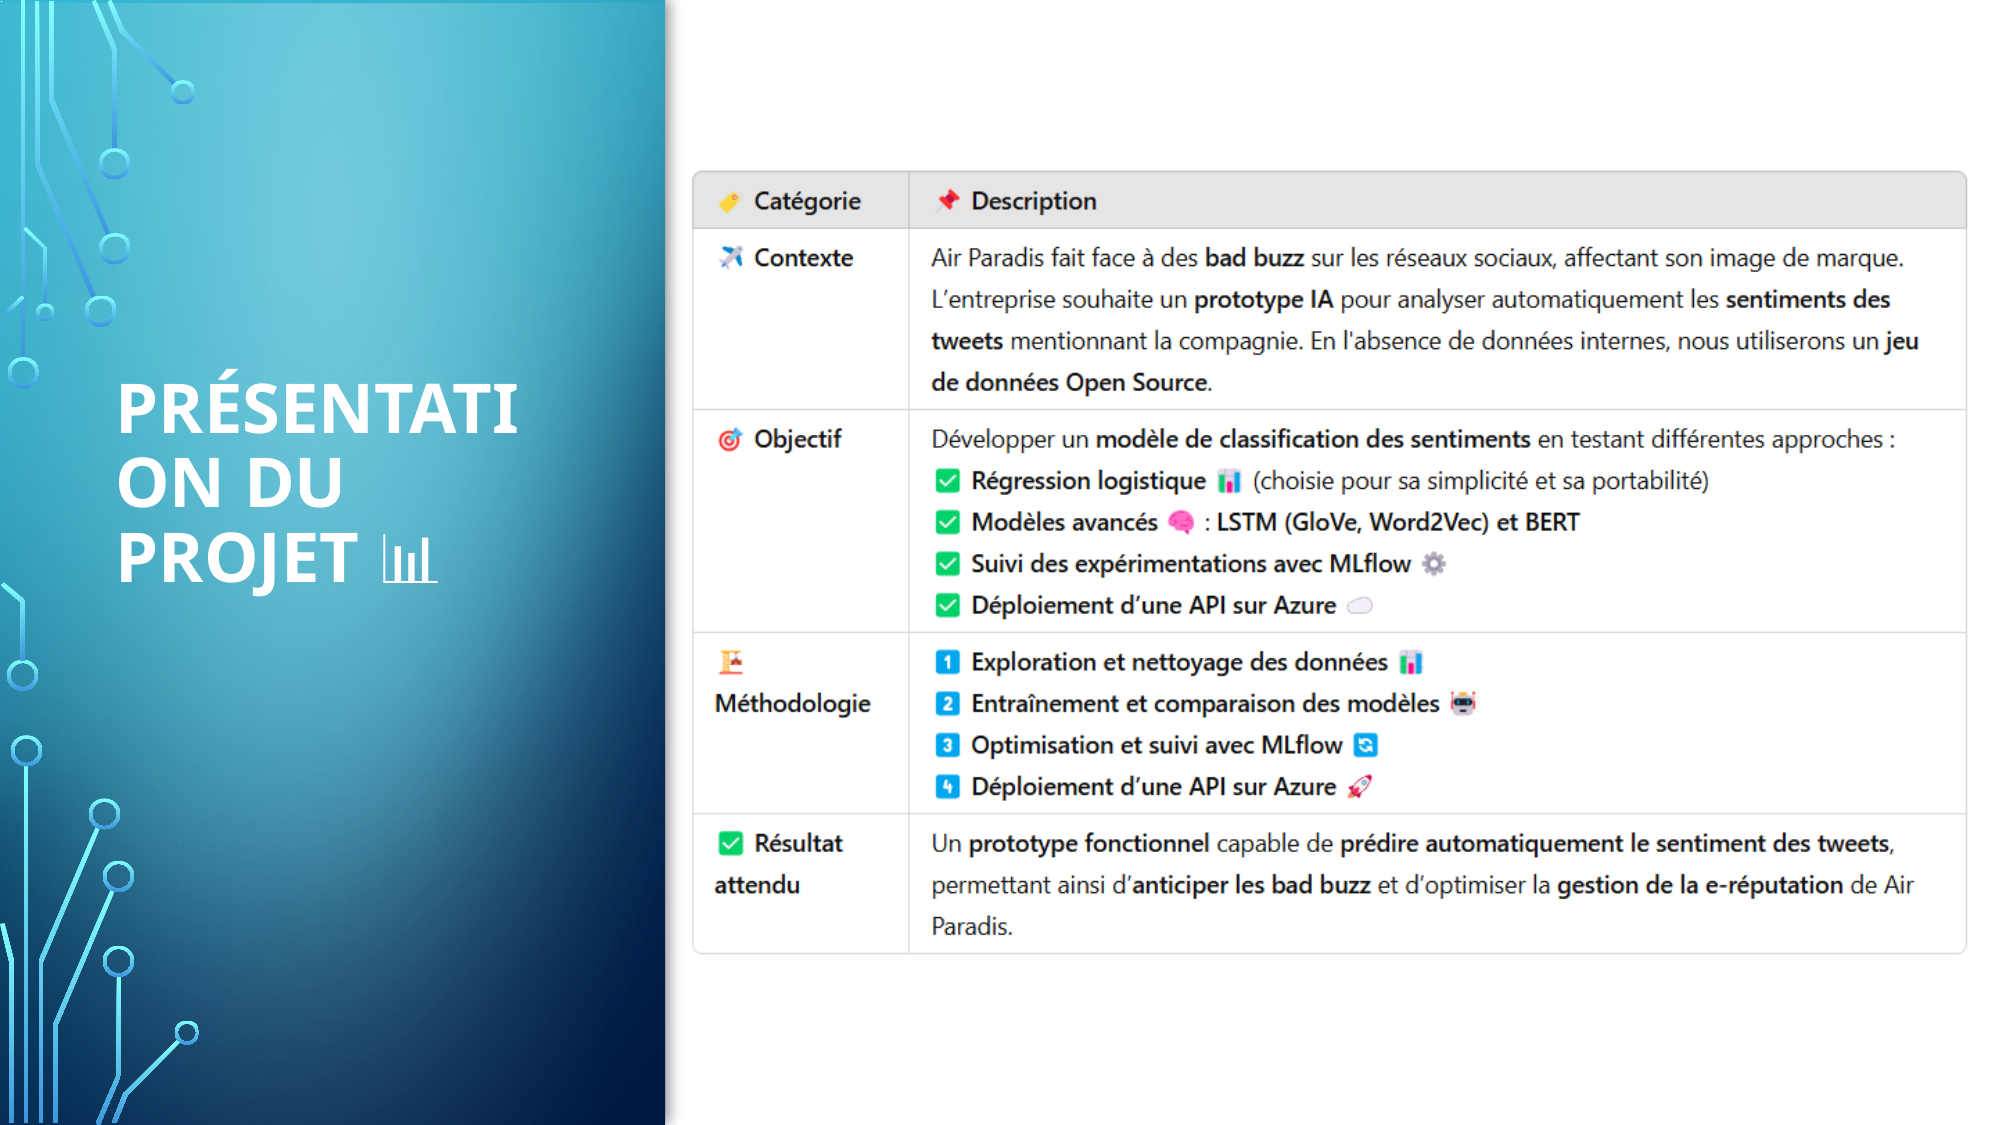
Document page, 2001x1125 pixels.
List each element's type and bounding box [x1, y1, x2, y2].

text_box [678, 0, 2000, 1125]
text_box [0, 0, 201, 1125]
picture [684, 164, 1984, 960]
picture [201, 0, 667, 1125]
